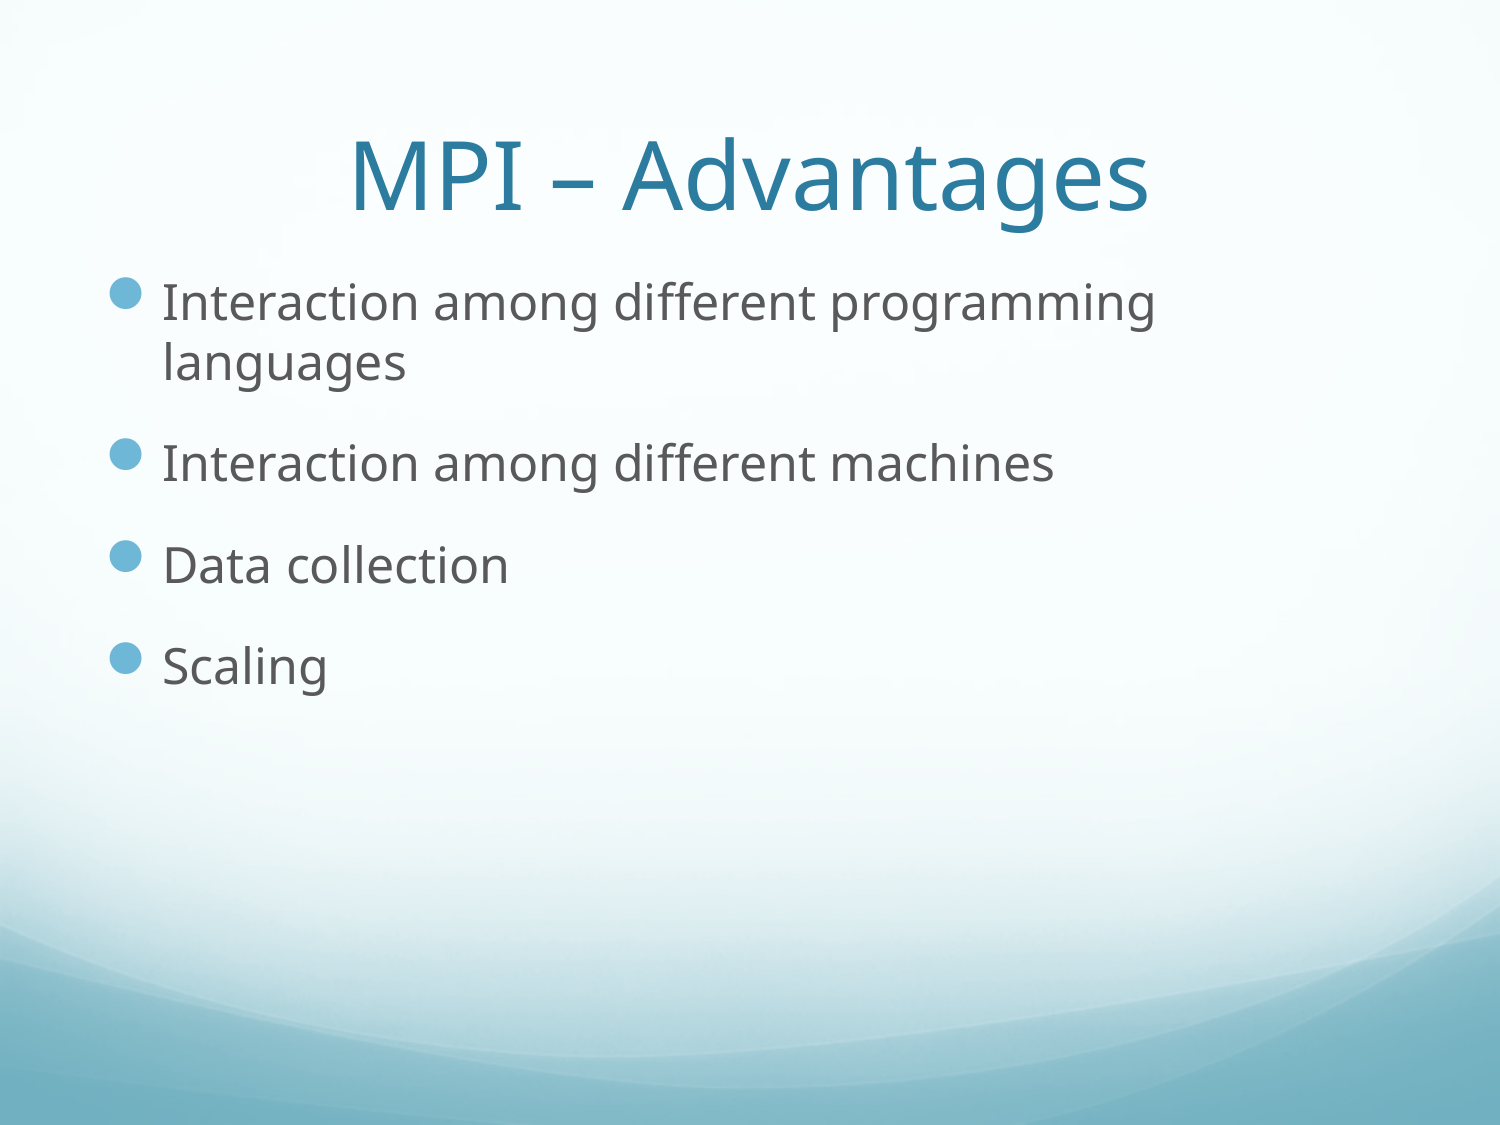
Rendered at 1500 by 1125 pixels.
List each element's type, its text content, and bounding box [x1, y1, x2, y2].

title MPI – Advantages [90, 17, 1410, 237]
list Interaction among different programming languages Interaction among different machines Data collection Scaling [90, 262, 1410, 975]
